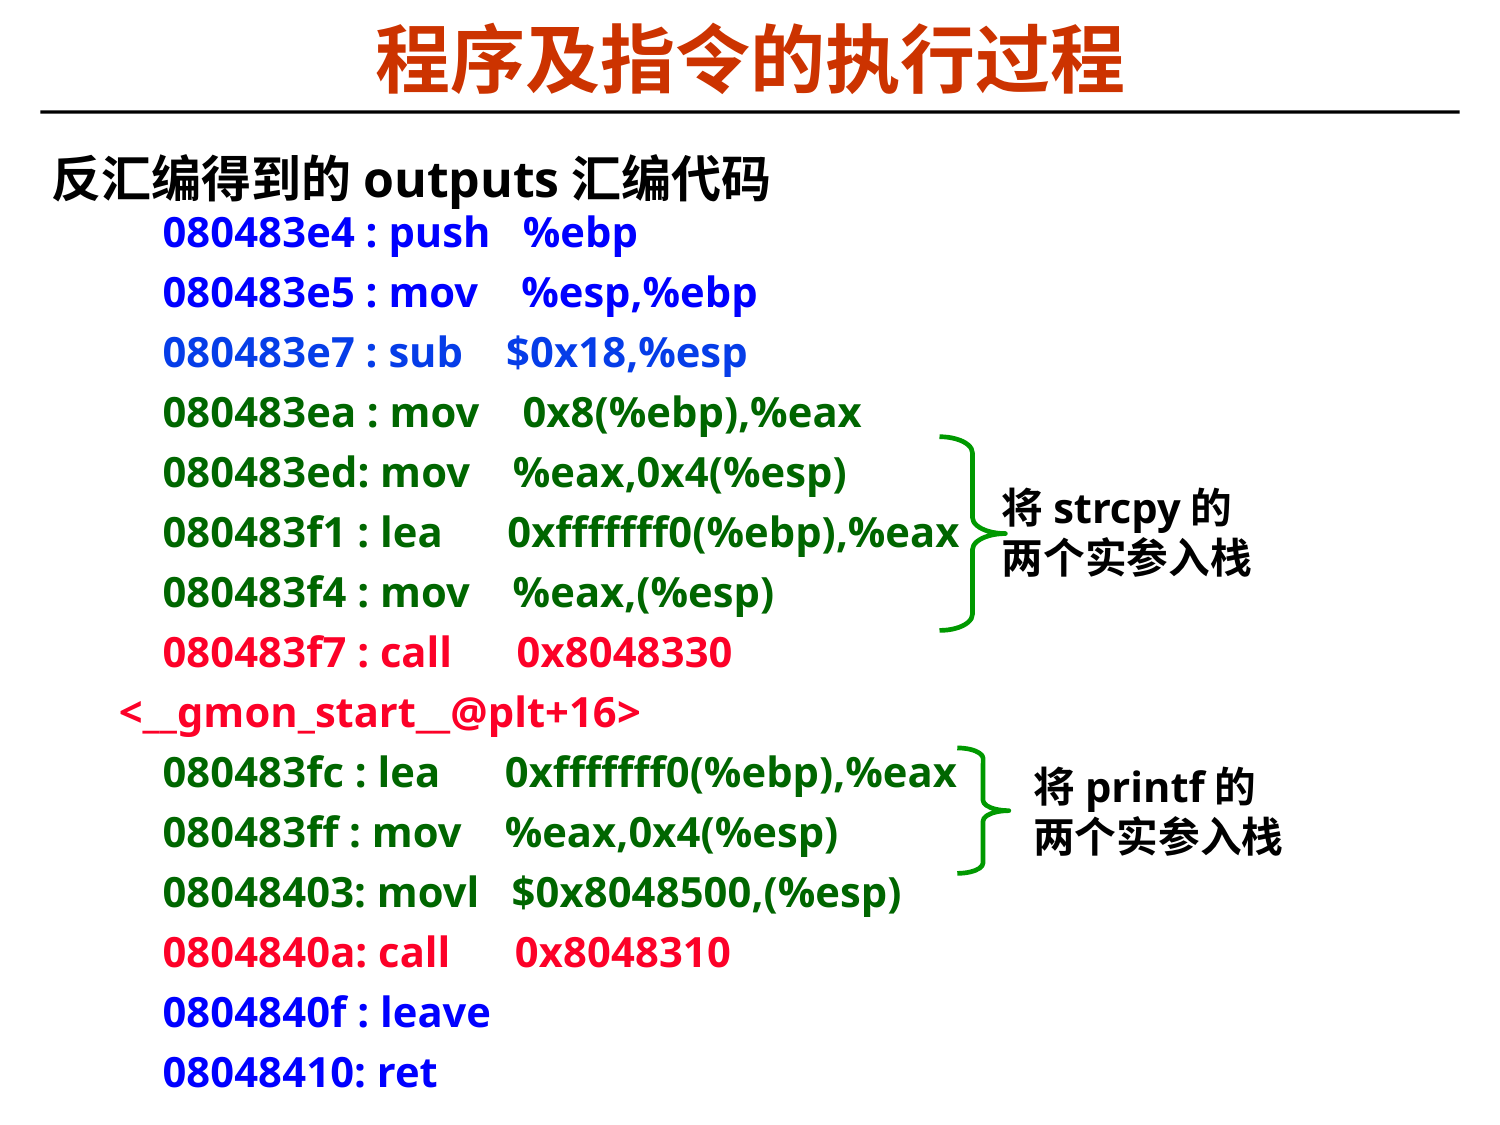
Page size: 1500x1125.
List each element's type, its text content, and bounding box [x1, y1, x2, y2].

text_box 将printf的两个实参入栈 [1018, 753, 1306, 868]
text_box 080483e4 : push %ebp 080483e5 : mov %esp,%ebp 080483e7 : sub $0x18,%esp 080483ea : mov 0x8(%ebp),%eax 080483ed: mov %eax,0x4(%esp) 080483f1 : lea 0xfffffff0(%ebp),%eax 080483f4 : mov %eax,(%esp) 080483f7 : call 0x8048330 <__gmon_start__@plt+16> 080483fc : lea 0xfffffff0(%ebp),%eax 080483ff : mov %eax,0x4(%esp) 08048403: movl $0x8048500,(%esp) 0804840a: call 0x8048310 0804840f : leave 08048410: ret [103, 218, 1238, 1073]
list 反汇编得到的outputs汇编代码 [40, 142, 1392, 213]
text_box 将strcpy的两个实参入栈 [986, 474, 1287, 589]
text_box [957, 747, 1009, 874]
text_box [939, 436, 1006, 631]
title 程序及指令的执行过程 [74, 20, 1426, 109]
